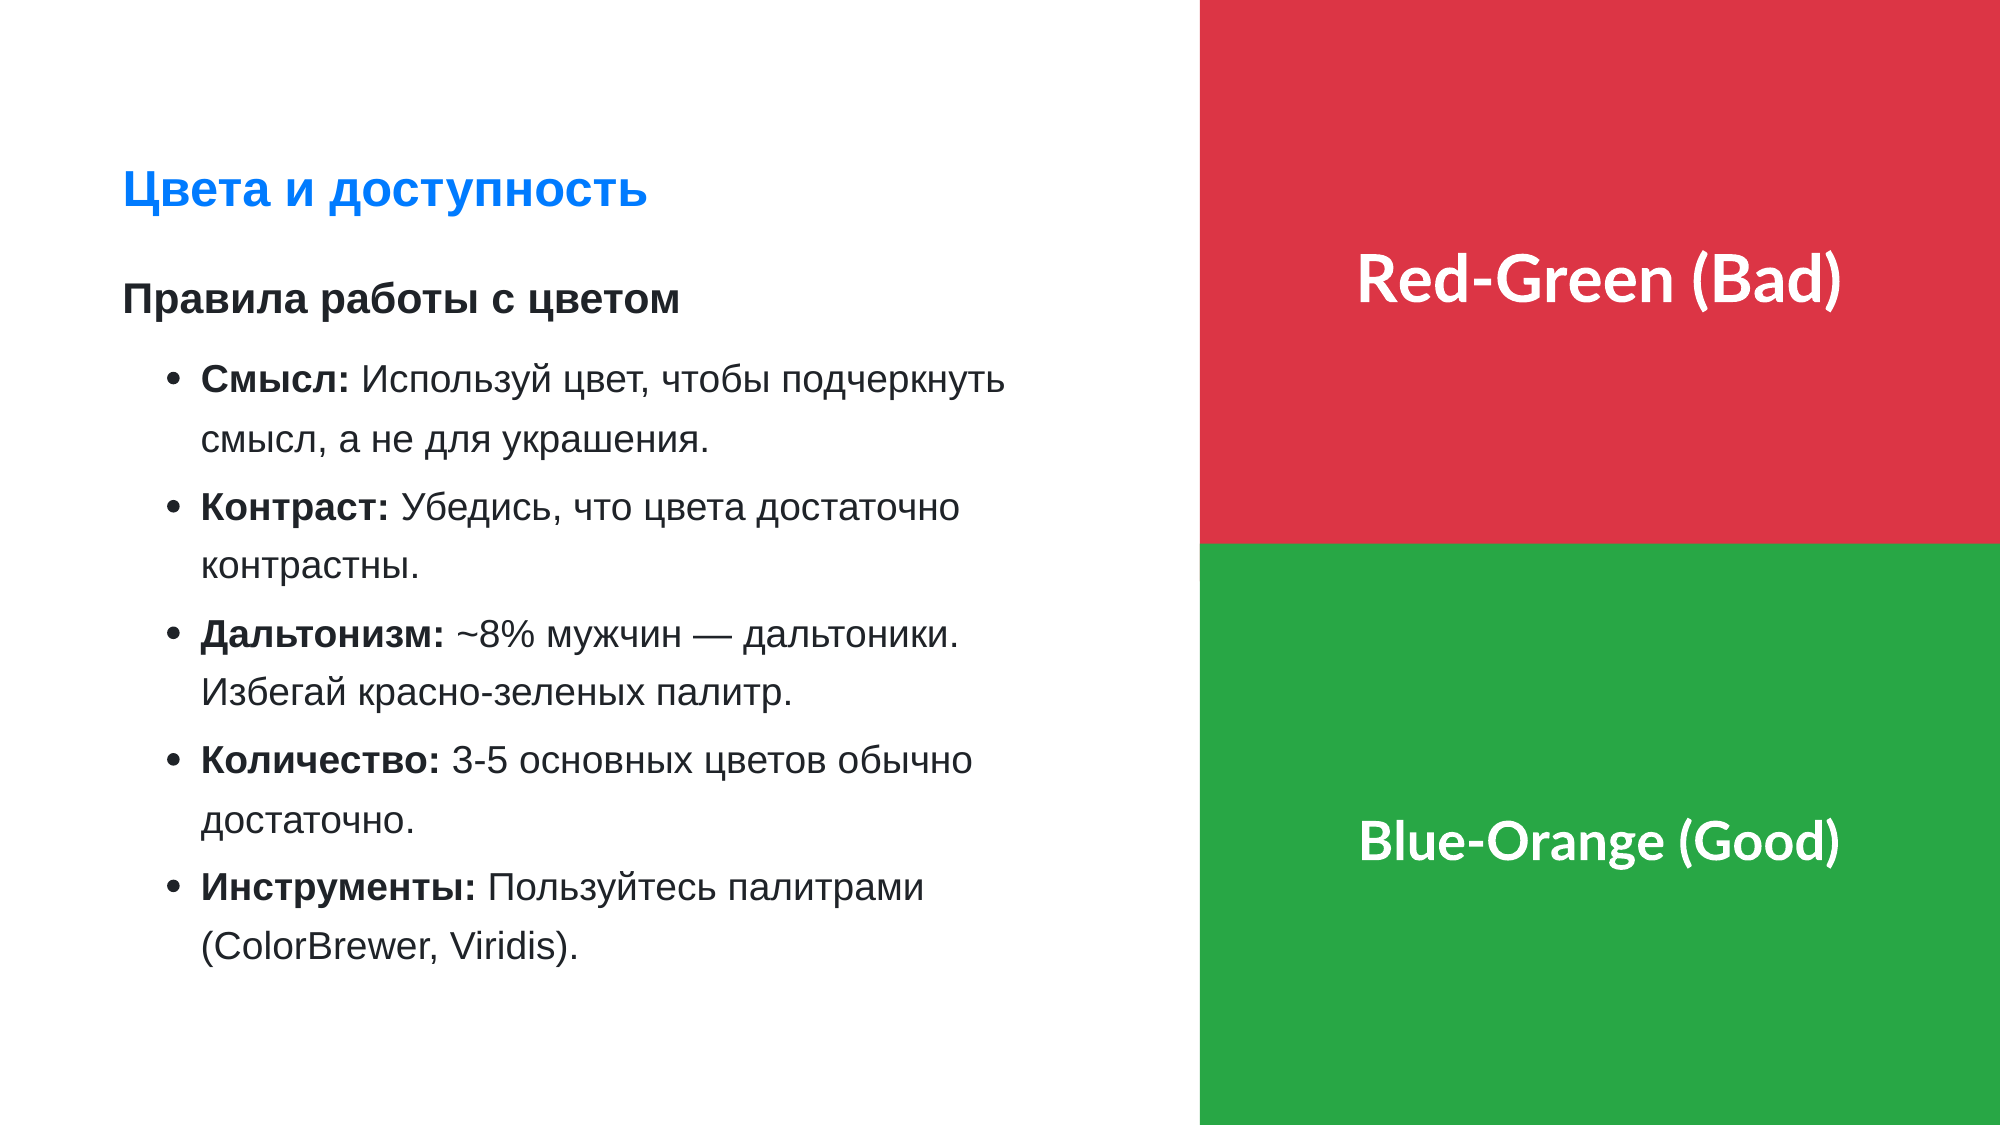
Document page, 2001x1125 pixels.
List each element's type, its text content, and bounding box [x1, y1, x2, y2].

text_box [1569, 267, 1601, 303]
text_box [1497, 253, 1540, 303]
text_box (ColorBrewer, Viridis). [200, 920, 583, 965]
text_box [1826, 817, 1838, 869]
text_box Контраст: Убедись, что цвета достаточно [200, 481, 969, 526]
text_box [167, 753, 180, 766]
text_box Смысл: Используй цвет, чтобы подчеркнуть [200, 353, 1016, 398]
text_box [1638, 831, 1664, 861]
text_box [1693, 250, 1708, 313]
text_box [1754, 267, 1783, 303]
text_box [1362, 820, 1392, 861]
text_box [1788, 252, 1820, 303]
text_box Избегай красно-зеленых палитр. [200, 666, 798, 710]
text_box [1409, 832, 1434, 861]
text_box смысл, а не для украшения. [200, 413, 712, 457]
text_box [1435, 252, 1467, 303]
text_box [1825, 250, 1840, 313]
text_box [1396, 819, 1404, 861]
text_box [167, 371, 180, 385]
text_box [1360, 254, 1398, 303]
text_box контрастны. [200, 539, 421, 584]
text_box [1714, 254, 1751, 303]
text_box [1469, 840, 1484, 847]
text_box [1199, 0, 2000, 543]
text_box [1609, 831, 1636, 870]
text_box [1474, 278, 1492, 286]
text_box [1695, 820, 1730, 861]
text_box [1680, 817, 1692, 869]
text_box достаточно. [200, 794, 419, 838]
text_box [1551, 831, 1575, 861]
text_box Цвета и доступность [122, 155, 653, 213]
text_box [167, 879, 180, 893]
text_box [1641, 267, 1672, 303]
text_box Дальтонизм: ~8% мужчин — дальтоники. [200, 608, 969, 652]
text_box [1796, 819, 1822, 861]
text_box [1604, 267, 1636, 303]
text_box [1580, 831, 1605, 861]
text_box [0, 0, 1199, 1125]
text_box Количество: 3-5 основных цветов обычно [200, 734, 978, 779]
text_box [167, 499, 180, 513]
text_box [167, 626, 180, 640]
text_box [1533, 831, 1550, 861]
text_box [1438, 831, 1465, 861]
text_box [1765, 831, 1793, 861]
text_box Правила работы с цветом [122, 270, 685, 319]
text_box [1399, 267, 1431, 303]
text_box [1488, 820, 1528, 861]
text_box [1546, 267, 1568, 303]
text_box Инструменты: Пользуйтесь палитрами [200, 861, 929, 905]
text_box [1199, 543, 2000, 1125]
text_box [1734, 831, 1762, 861]
